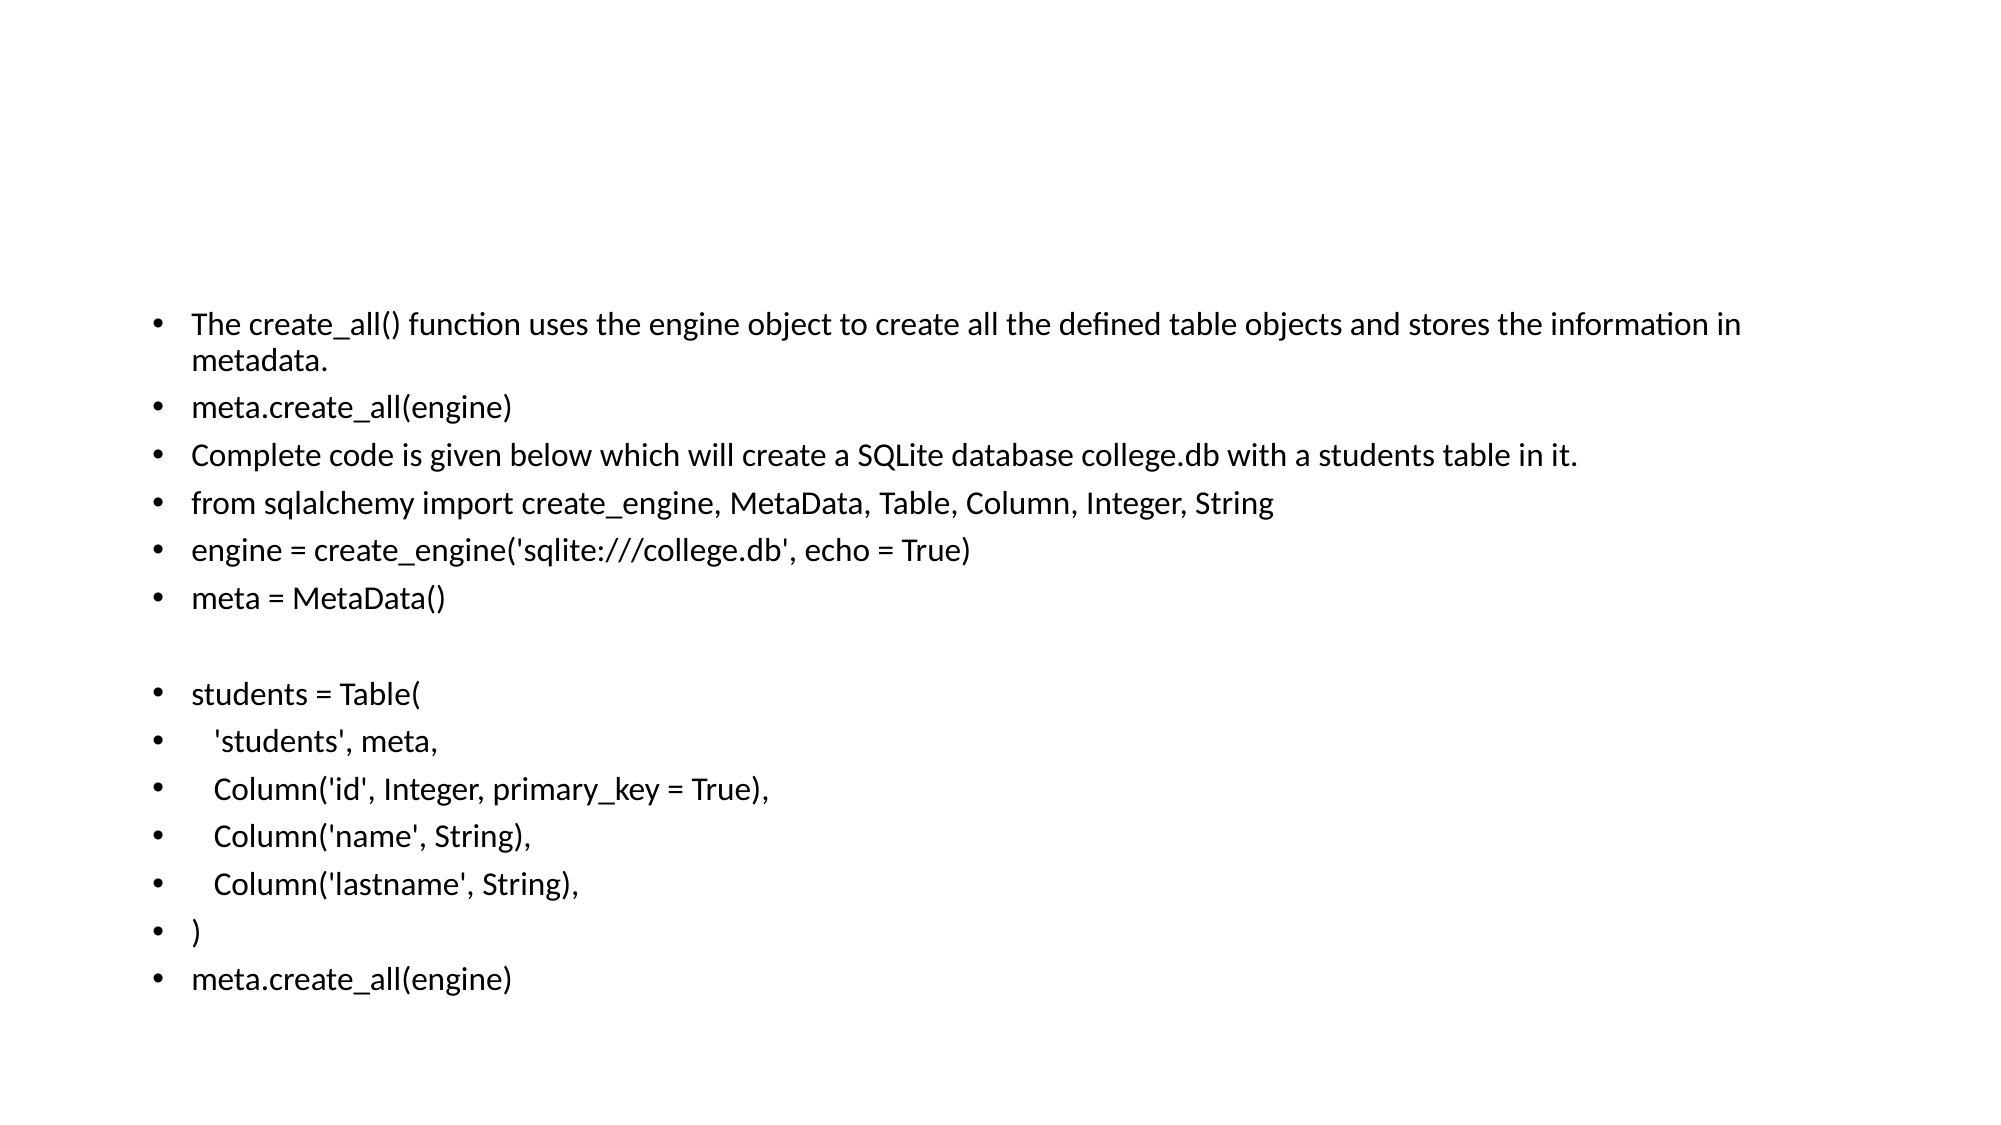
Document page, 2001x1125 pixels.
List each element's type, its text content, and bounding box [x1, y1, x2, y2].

list The create_all() function uses the engine object to create all the defined table objects and stores the information in metadata. meta.create_all(engine) Complete code is given below which will create a SQLite database college.db with a students table in it. from sqlalchemy import create_engine, MetaData, Table, Column, Integer, String engine = create_engine('sqlite:///college.db', echo = True) meta = MetaData() students = Table( 'students', meta, Column('id', Integer, primary_key = True), Column('name', String), Column('lastname', String), ) meta.create_all(engine) [137, 299, 1863, 1014]
